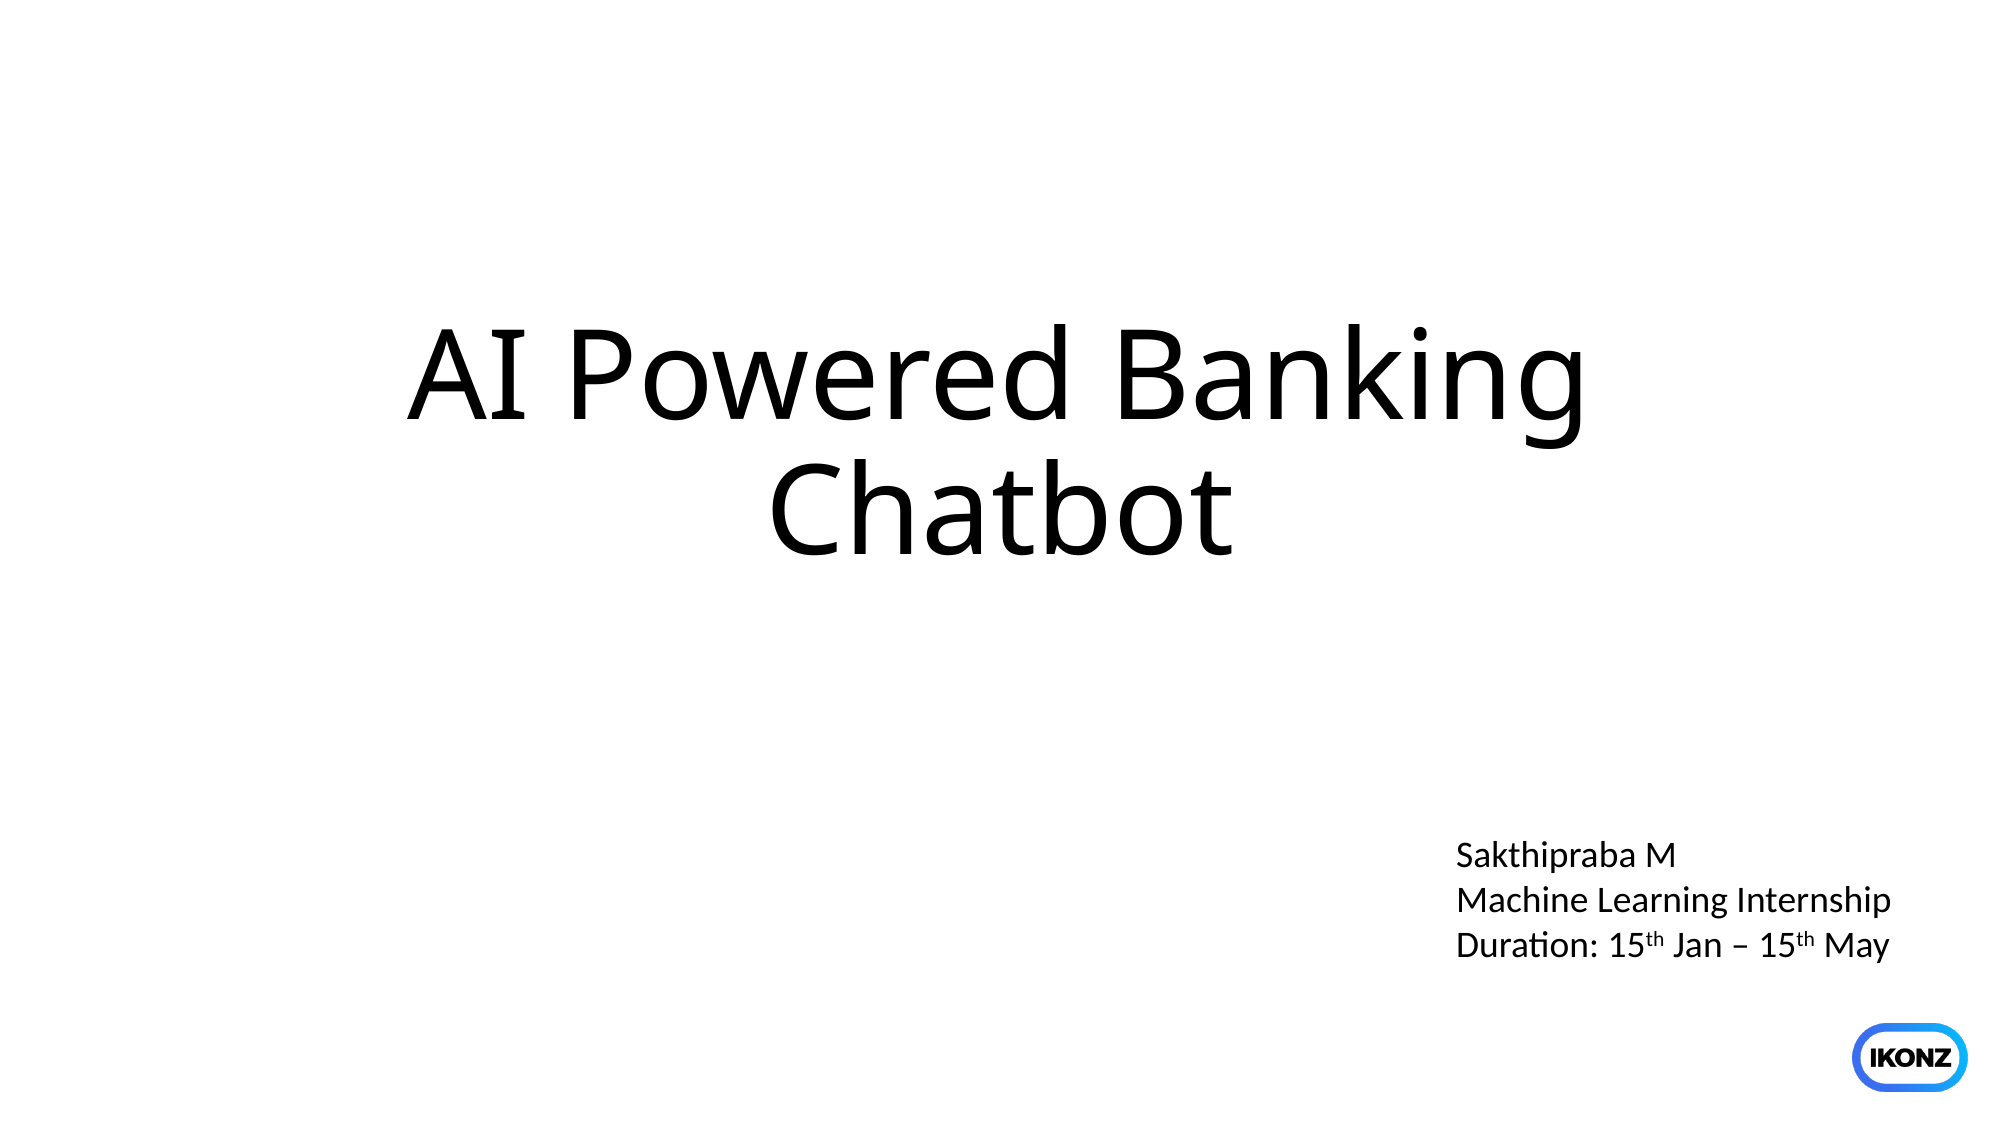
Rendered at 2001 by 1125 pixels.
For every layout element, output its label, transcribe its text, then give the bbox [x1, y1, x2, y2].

picture [1942, 1023, 1968, 1049]
title AI Powered Banking Chatbot [261, 387, 1739, 739]
picture [1852, 1023, 1968, 1092]
text_box Sakthipraba M Machine Learning Internship Duration: 15th Jan – 15th May [1441, 822, 1908, 973]
